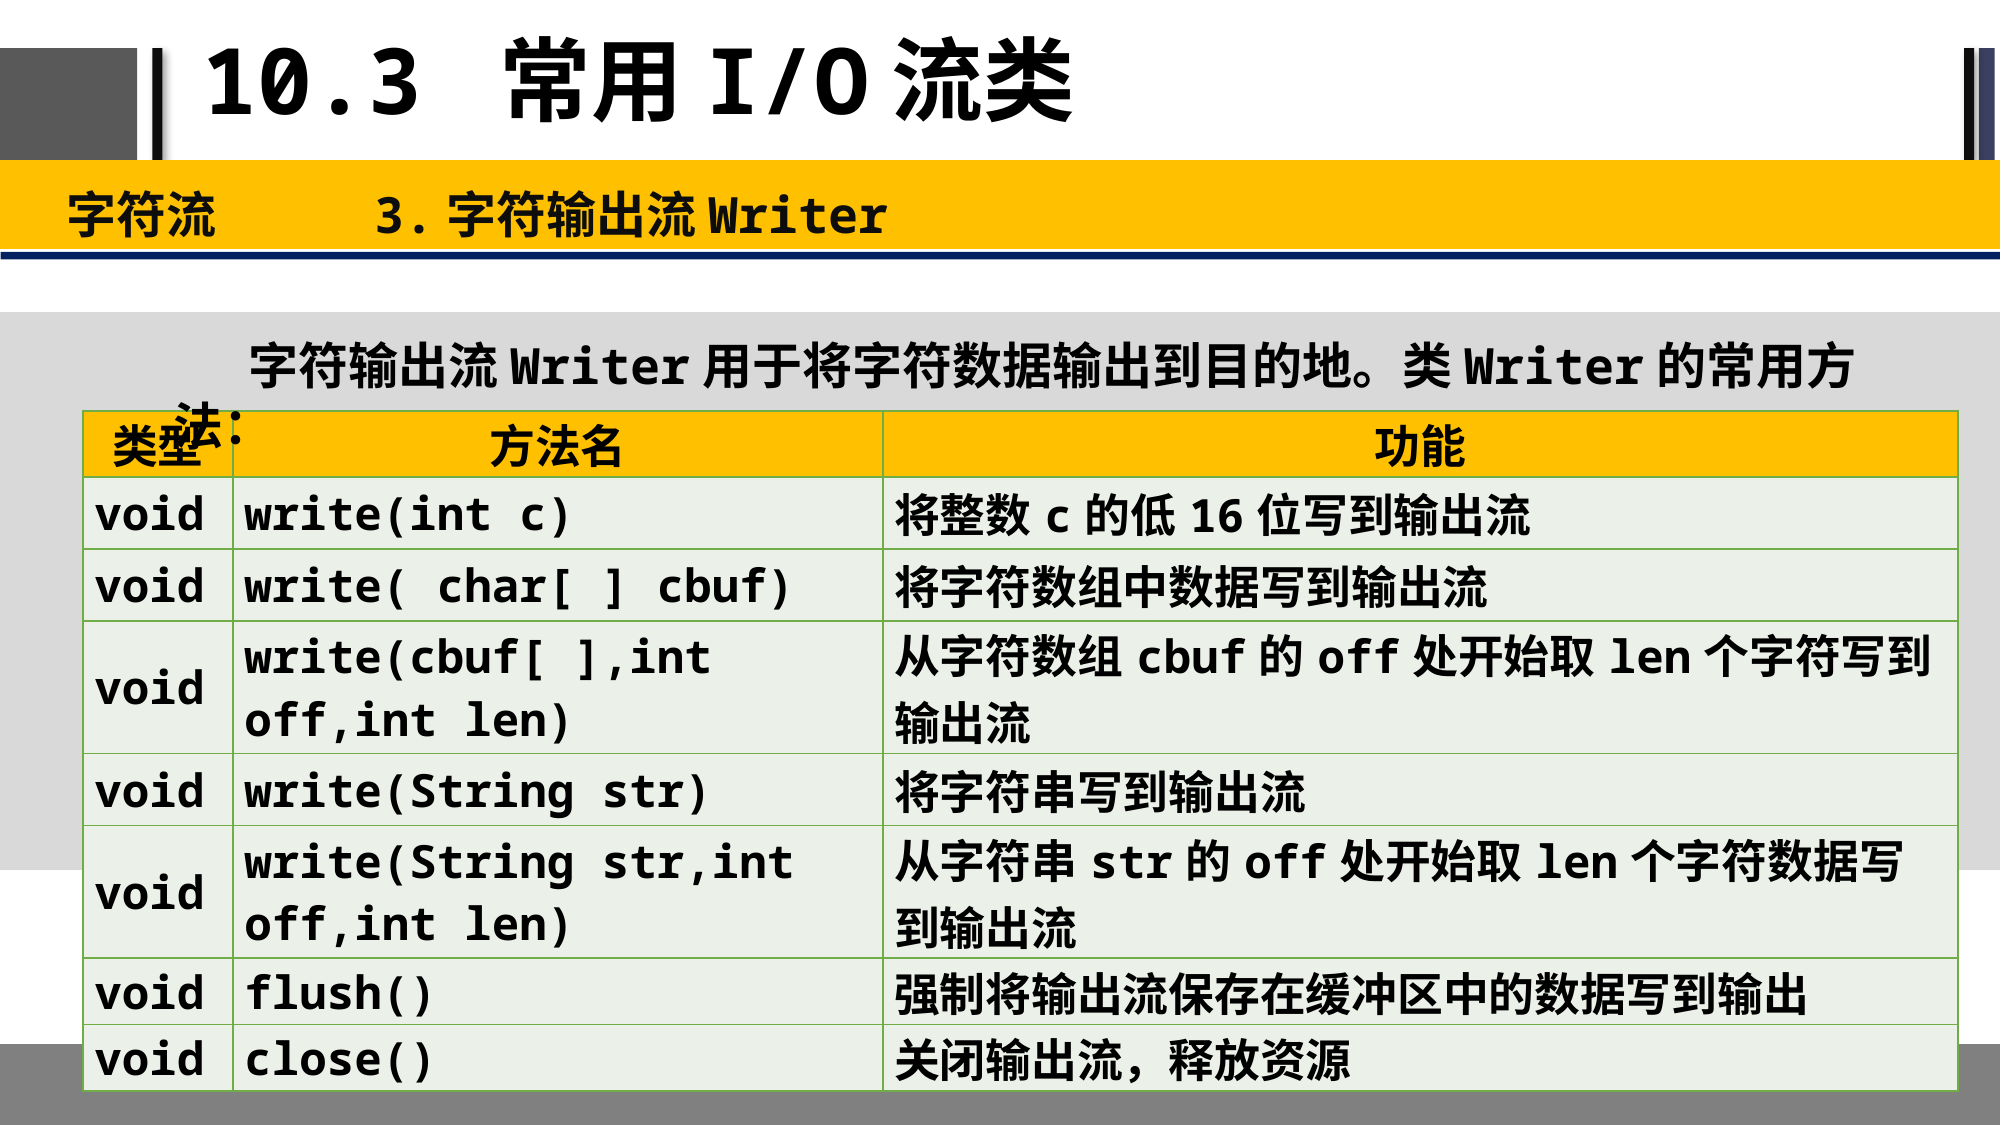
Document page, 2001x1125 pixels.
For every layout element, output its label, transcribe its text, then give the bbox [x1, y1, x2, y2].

table_cell 将整数c的低16位写到输出流 [884, 478, 1957, 548]
table_cell void [84, 478, 232, 548]
text_box [0, 1048, 2000, 1125]
text_box 字符输出流Writer用于将字符数据输出到目的地。类Writer的常用方法： [153, 325, 1888, 406]
text_box [0, 1043, 82, 1048]
table_cell write(String str) [234, 754, 882, 825]
table_cell 从字符数组cbuf的off处开始取len个字符写到输出流 [884, 622, 1957, 753]
table_cell write(int c) [234, 478, 882, 548]
table_cell close() [234, 1025, 882, 1090]
text_box [0, 311, 2000, 871]
table_cell 关闭输出流，释放资源 [884, 1025, 1957, 1090]
table_cell 强制将输出流保存在缓冲区中的数据写到输出 [884, 959, 1957, 1024]
table_header 方法名 [234, 412, 882, 476]
text_box [0, 251, 2000, 260]
table_cell 将字符串写到输出流 [884, 754, 1957, 825]
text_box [0, 159, 2000, 249]
table_cell write(cbuf[ ],int off,int len) [234, 622, 882, 753]
table_cell 从字符串str的off处开始取len个字符数据写到输出流 [884, 826, 1957, 957]
table_cell void [84, 550, 232, 620]
table_header 功能 [884, 412, 1957, 476]
table_cell void [84, 622, 232, 753]
table_cell write(String str,int off,int len) [234, 826, 882, 957]
table_cell write( char[ ] cbuf) [234, 550, 882, 620]
table_cell flush() [234, 959, 882, 1024]
text_box [1959, 1043, 2000, 1048]
table_header 类型 [84, 412, 232, 476]
table_cell 将字符数组中数据写到输出流 [884, 550, 1957, 620]
table_cell void [84, 1025, 232, 1090]
title 10.3 常用I/O流类 [187, 2, 1459, 159]
table_cell void [84, 754, 232, 825]
table_cell void [84, 959, 232, 1024]
table_cell void [84, 826, 232, 957]
